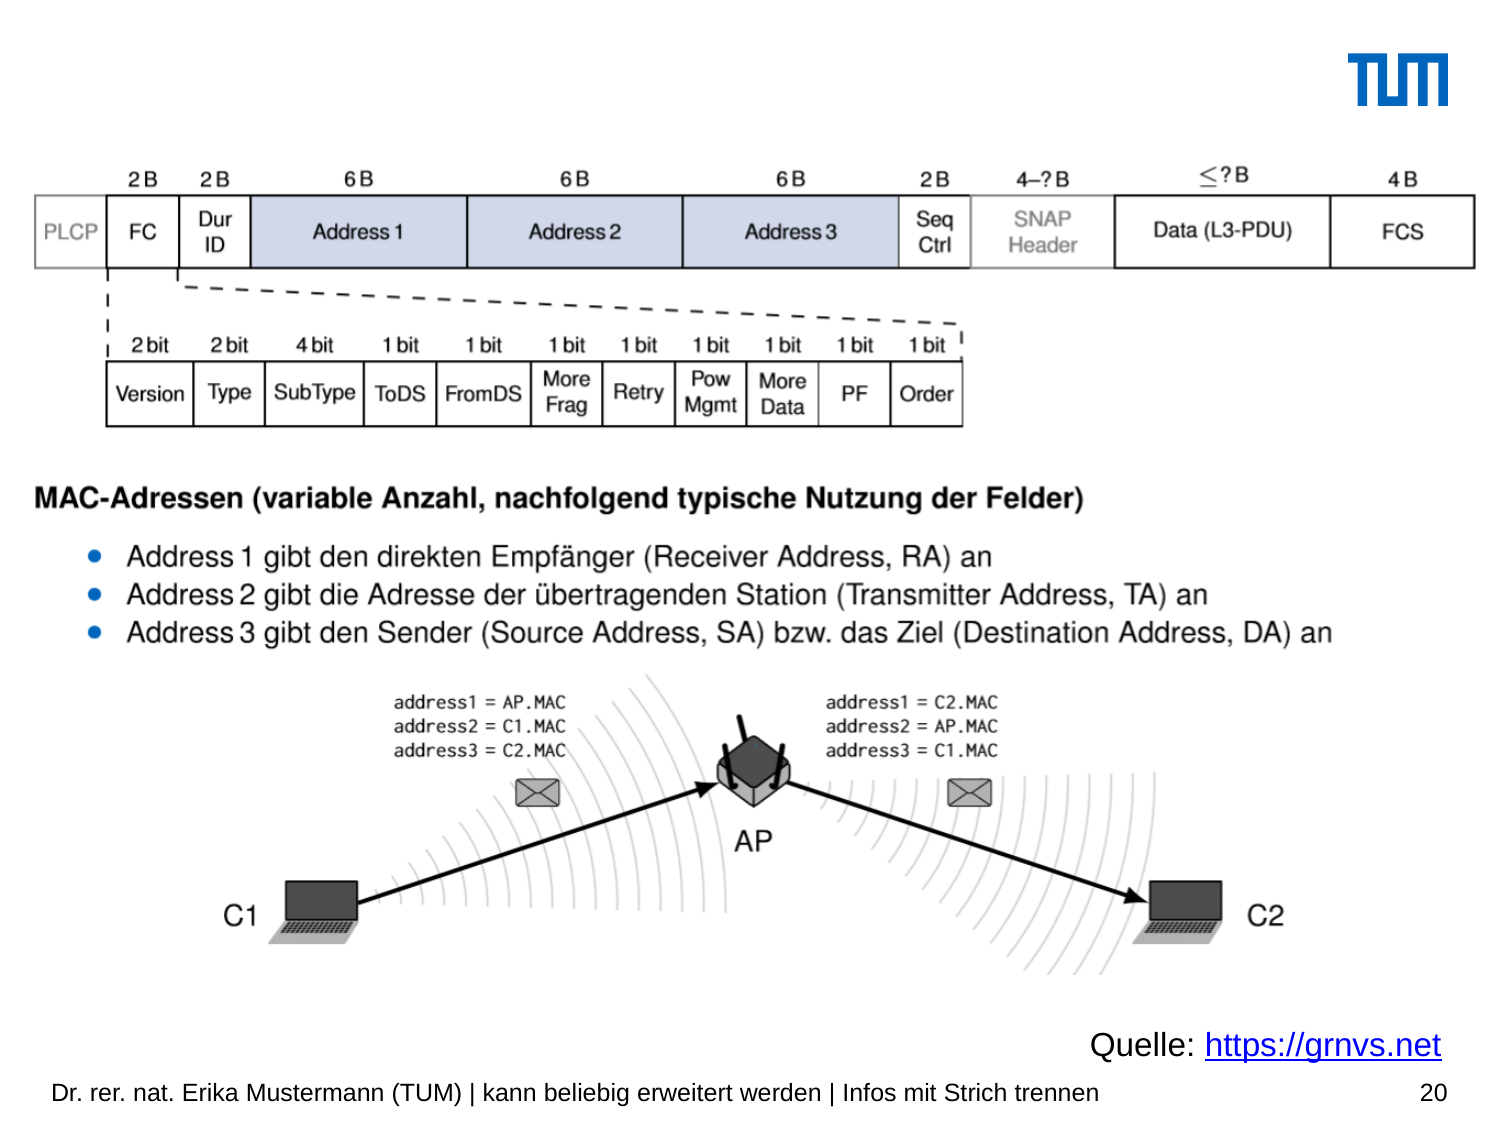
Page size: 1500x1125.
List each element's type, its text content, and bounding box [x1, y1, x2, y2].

picture [0, 150, 1500, 975]
text_box Quelle: https://grnvs.net [1090, 1017, 1448, 1064]
footer Dr. rer. nat. Erika Mustermann (TUM) | kann beliebig erweitert werden | Infos mit Strich trennen [51, 1061, 1112, 1122]
slide_number 20 [1112, 1064, 1448, 1122]
